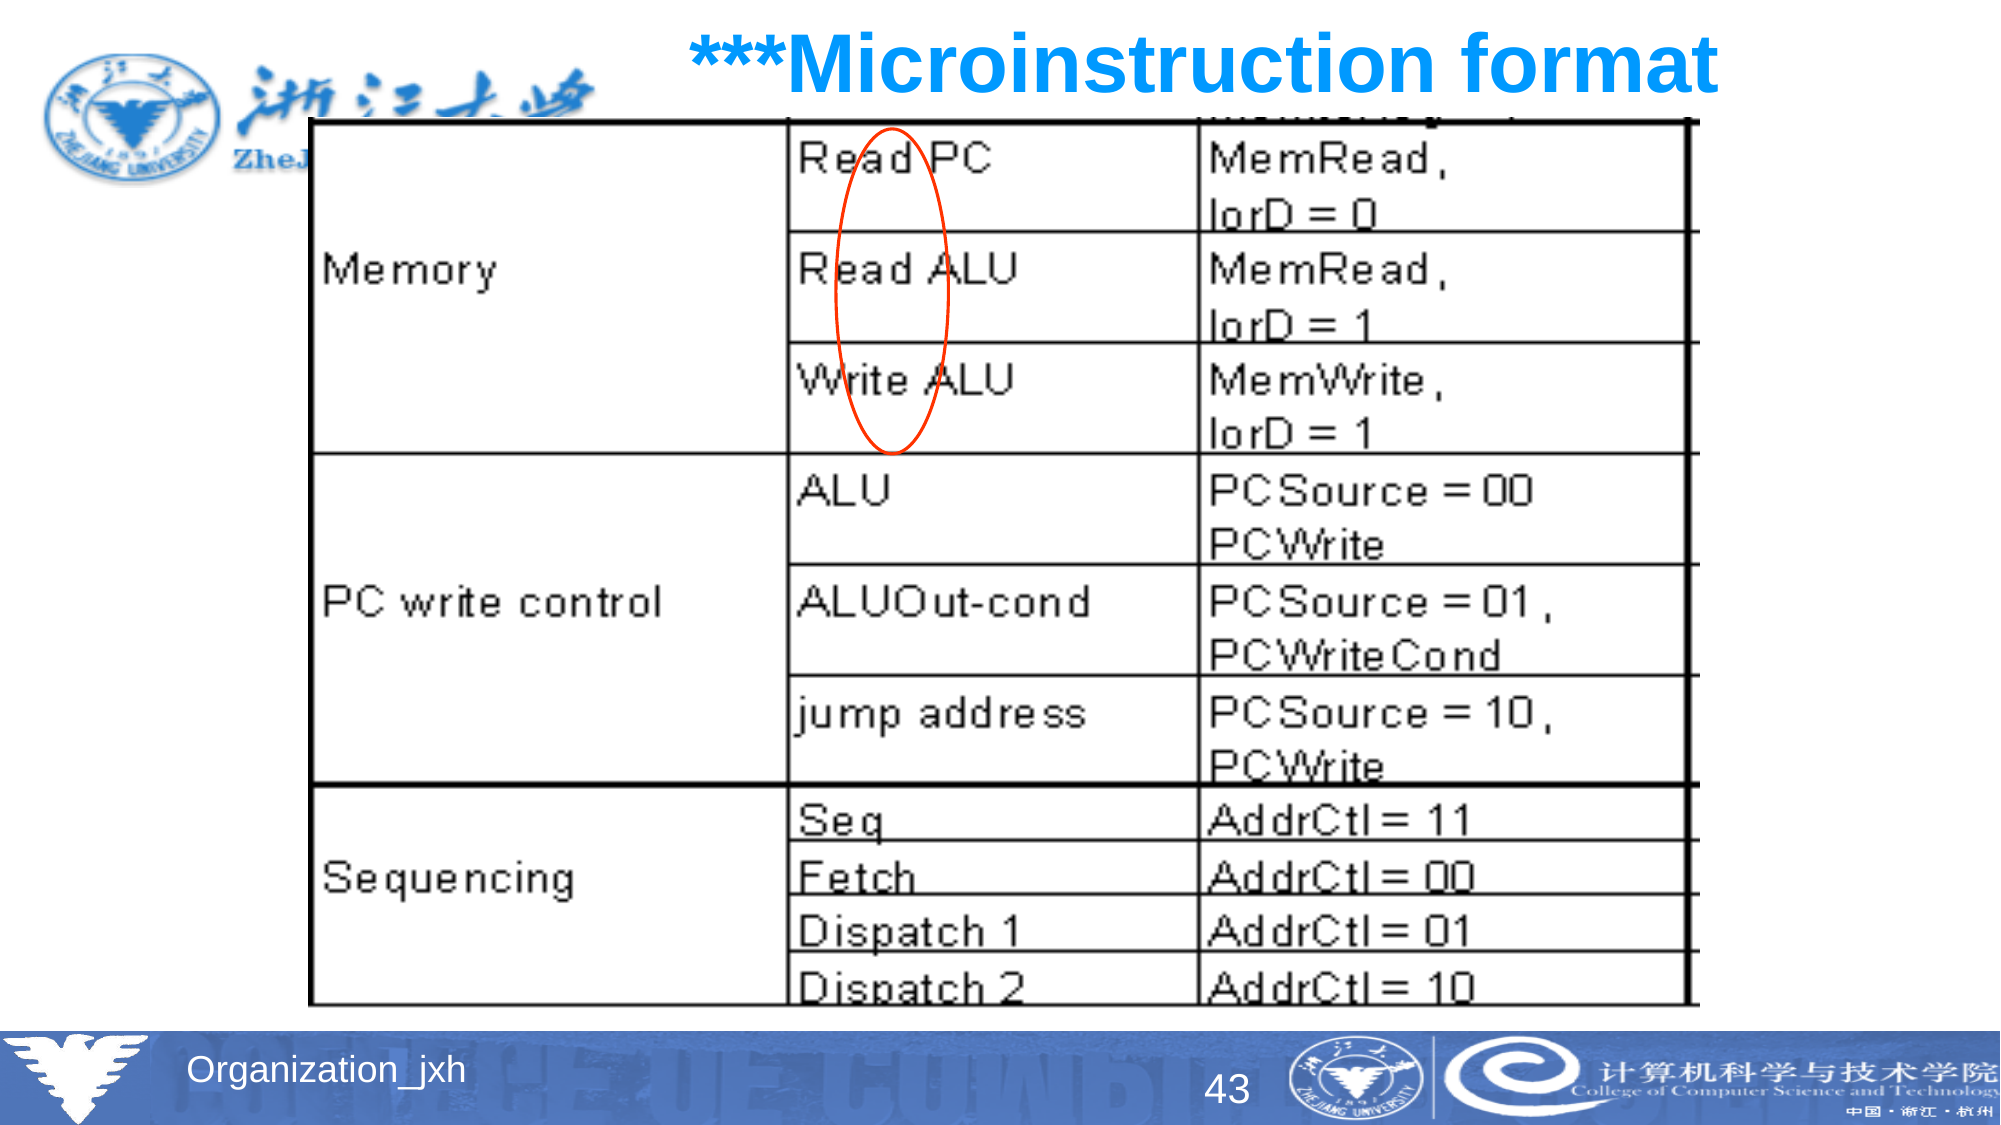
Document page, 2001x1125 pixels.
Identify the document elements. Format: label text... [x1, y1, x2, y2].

title ***Microinstruction format [624, 13, 1786, 106]
picture [0, 1031, 2000, 1125]
picture [31, 46, 604, 188]
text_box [308, 116, 1700, 1014]
